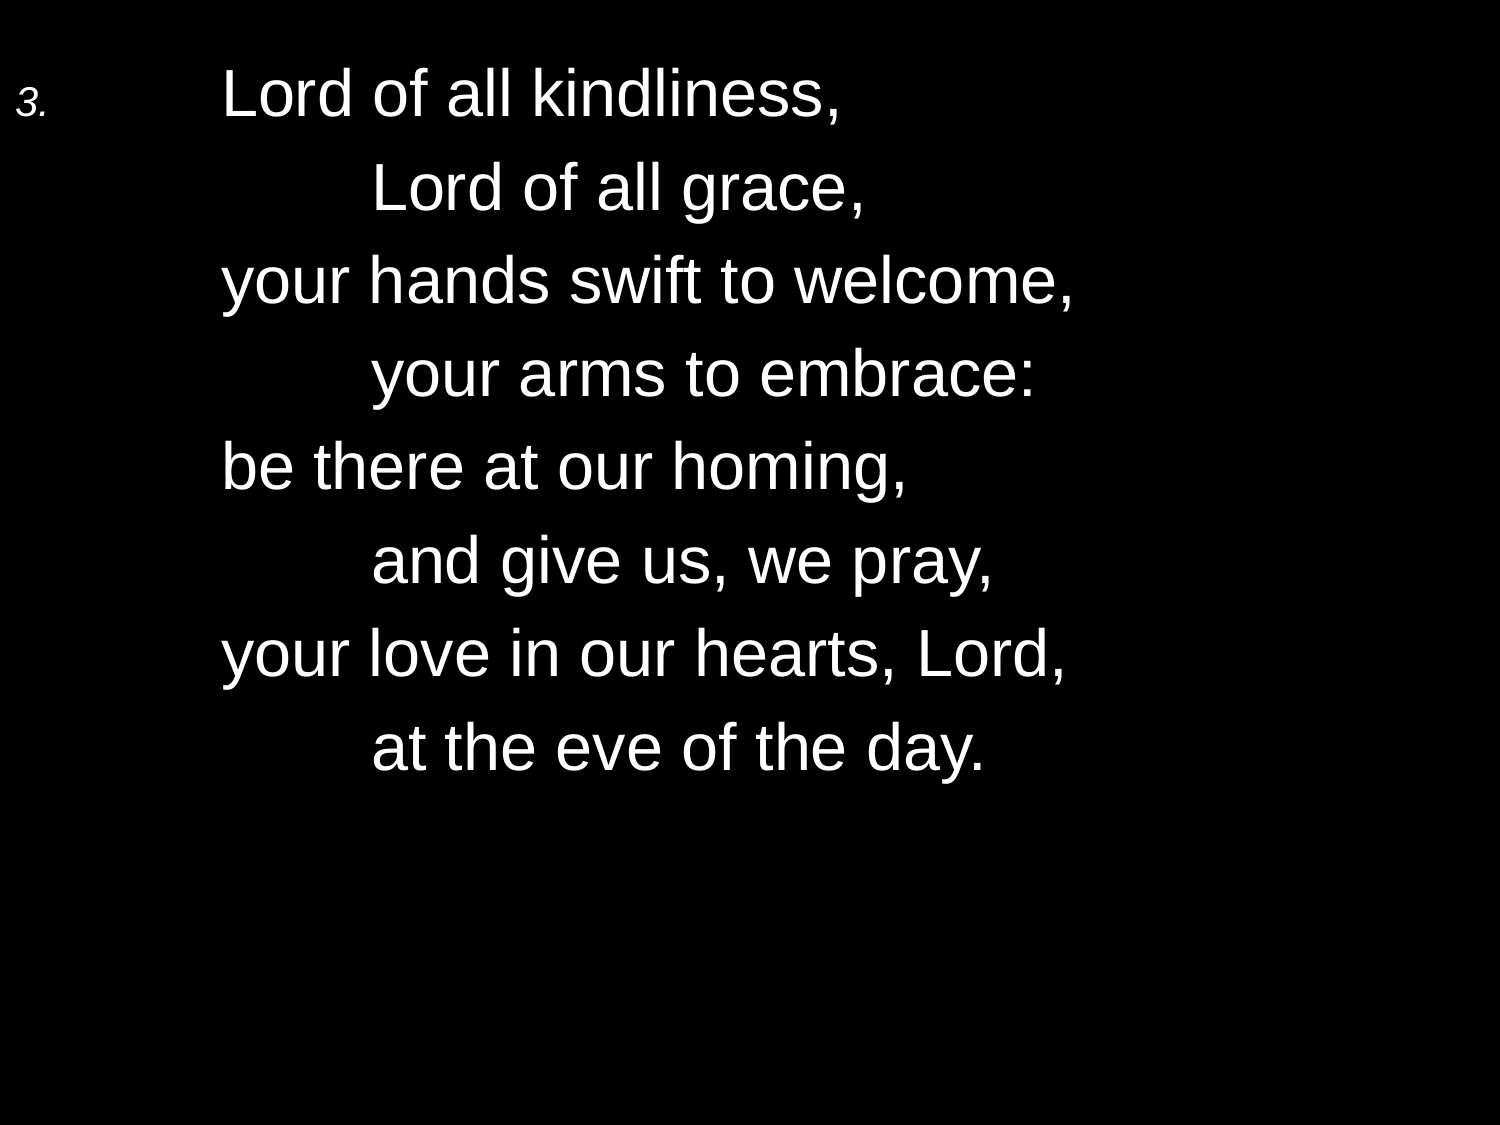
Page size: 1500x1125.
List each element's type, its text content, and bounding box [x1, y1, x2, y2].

list 3. Lord of all kindliness, Lord of all grace, your hands swift to welcome, your arms to embrace: be there at our homing, and give us, we pray, your love in our hearts, Lord, at the eve of the day. [0, 42, 1500, 1047]
